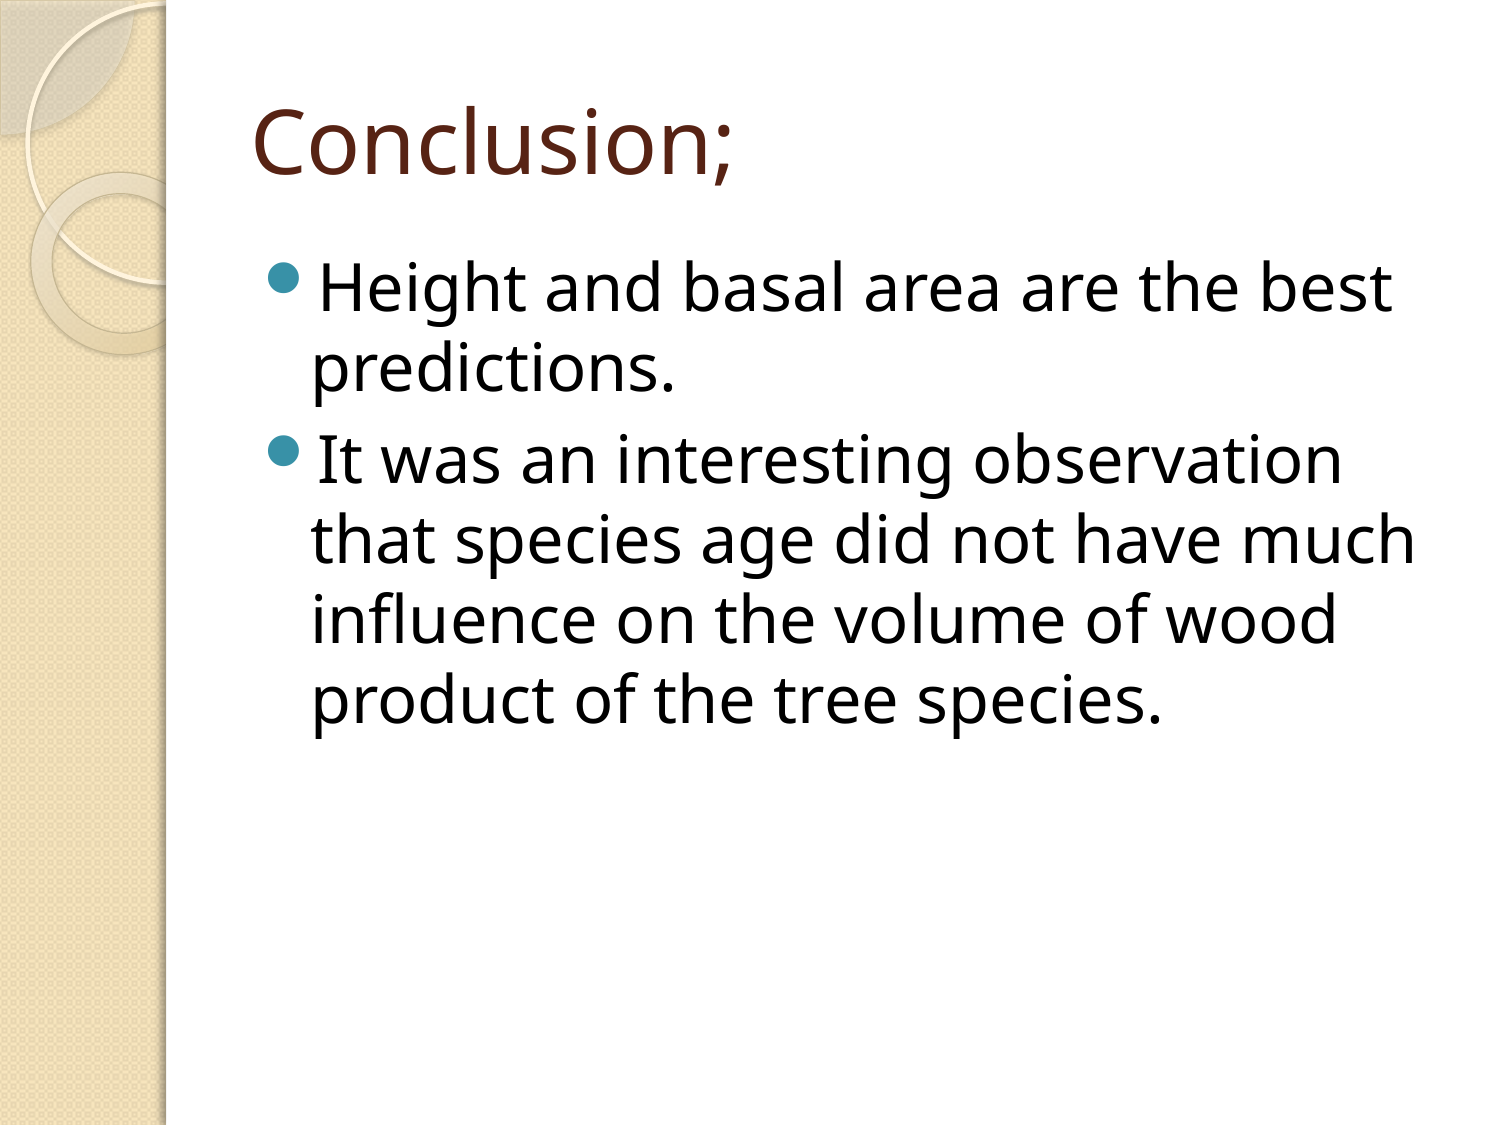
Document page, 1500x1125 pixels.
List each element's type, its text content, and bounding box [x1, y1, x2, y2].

title Conclusion; [235, 45, 1466, 233]
list Height and basal area are the best predictions. It was an interesting observation that species age did not have much influence on the volume of wood product of the tree species. [235, 237, 1466, 1025]
